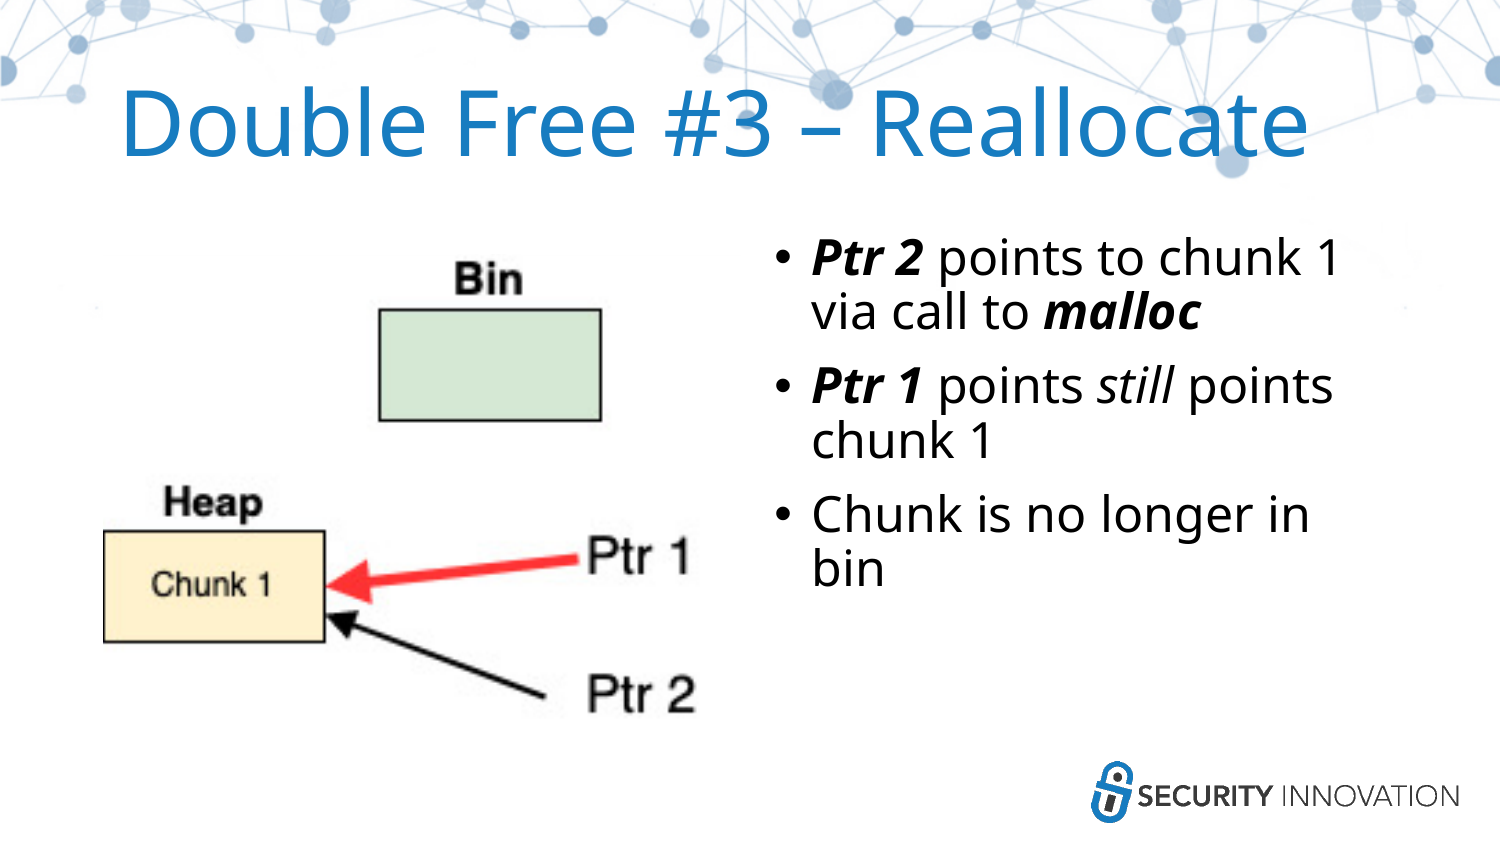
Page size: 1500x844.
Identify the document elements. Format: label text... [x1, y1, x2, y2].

list Ptr 2 points to chunk 1 via call to malloc Ptr 1 points still points chunk 1 Chunk is no longer in bin [759, 224, 1397, 760]
picture [0, 0, 1500, 344]
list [103, 254, 741, 730]
title Double Free #3 – Reallocate [103, 44, 1397, 208]
picture [1091, 761, 1461, 823]
